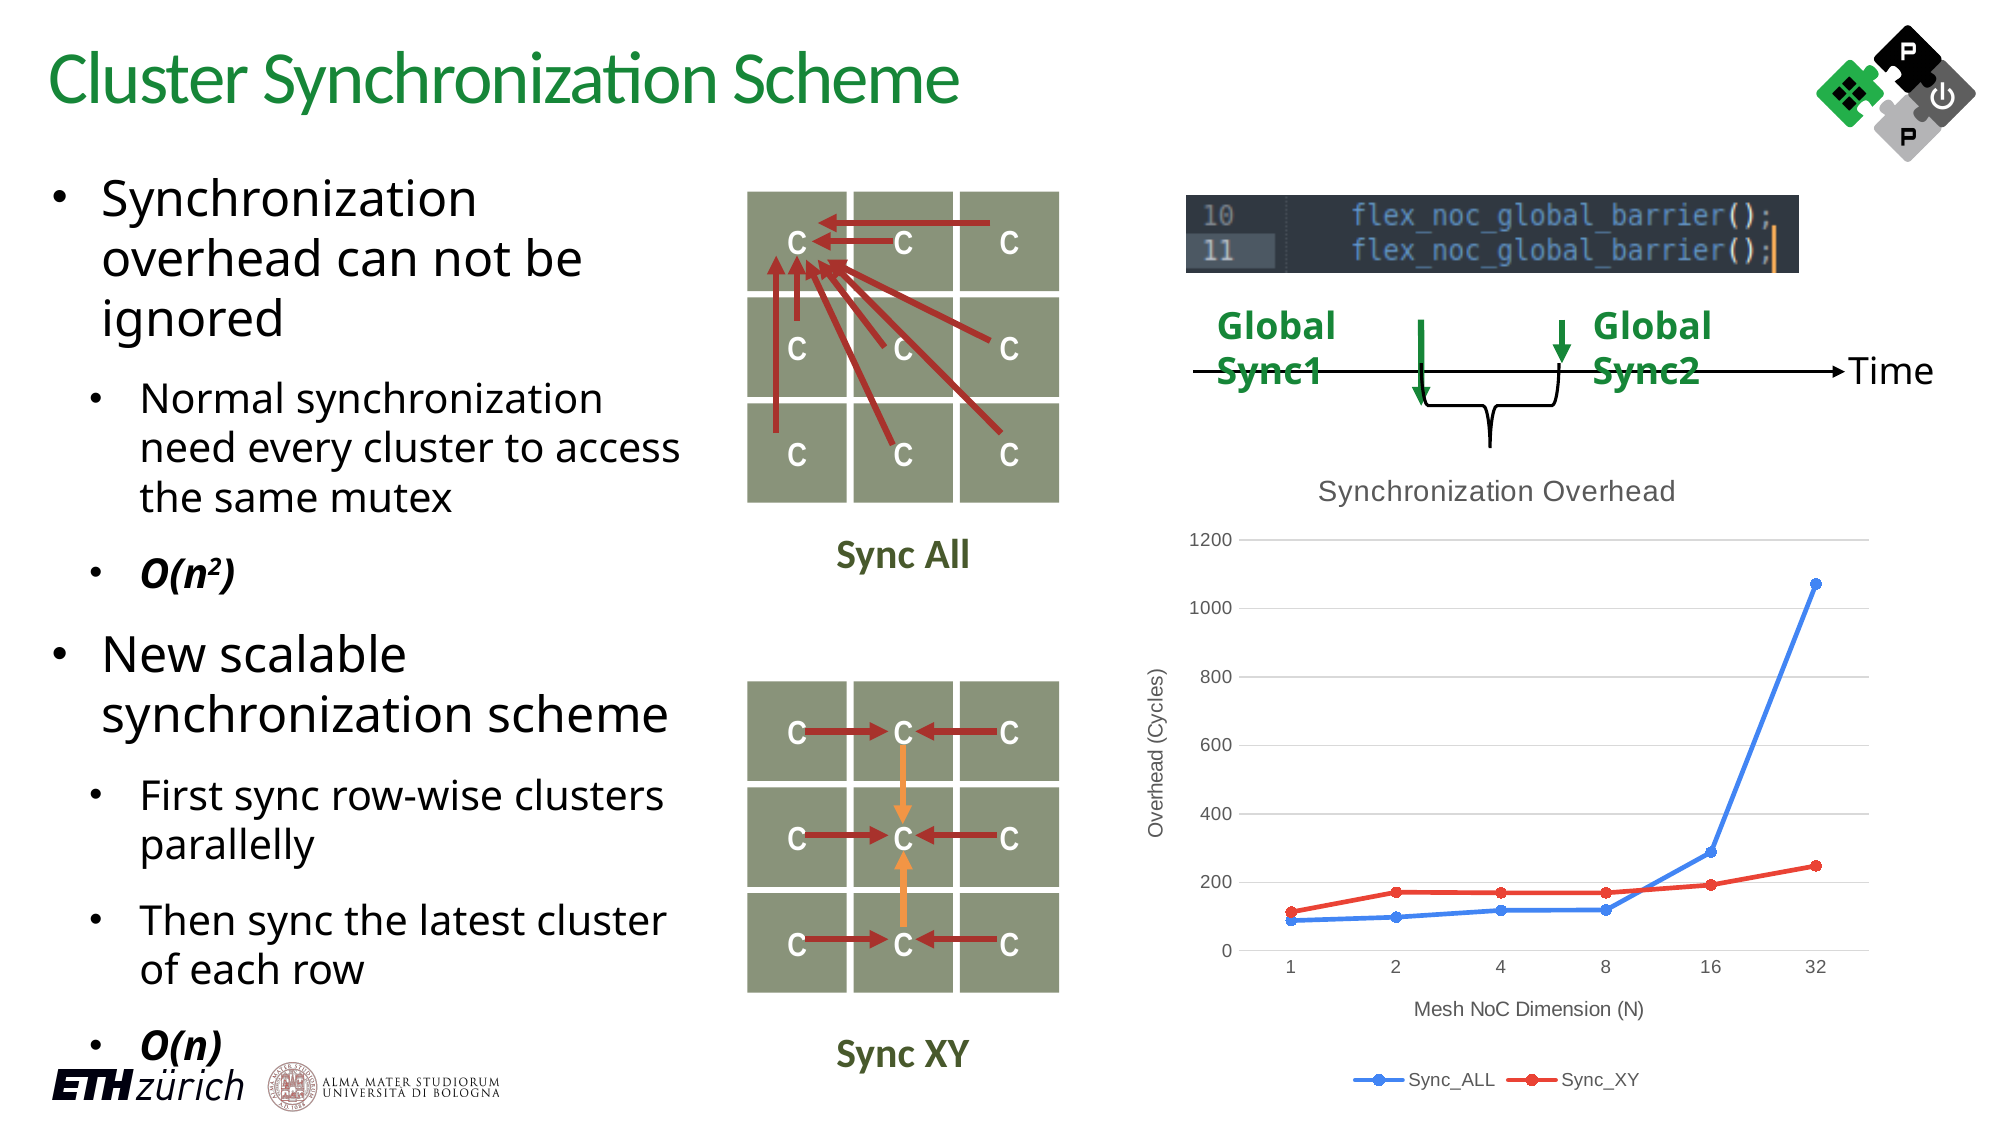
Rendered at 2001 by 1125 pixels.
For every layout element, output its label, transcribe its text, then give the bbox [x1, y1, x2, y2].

picture [1185, 195, 1799, 273]
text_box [747, 681, 1060, 1085]
text_box Global Sync2 [1577, 295, 1813, 371]
text_box Global Sync1 [1201, 372, 1437, 400]
picture [1815, 24, 1977, 163]
picture [266, 1075, 319, 1113]
text_box [1424, 372, 1560, 444]
text_box Cluster Synchronization Scheme [49, 27, 1959, 130]
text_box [747, 191, 1060, 586]
text_box Global Sync2 [1577, 372, 1813, 400]
text_box Synchronization overhead can not be ignored Normal synchronization need every cluster to access the same mutex O(n2) New scalable synchronization scheme First sync row-wise clusters parallelly Then sync the latest cluster of each row O(n) [51, 158, 712, 1075]
picture [322, 1075, 500, 1097]
picture [51, 1075, 244, 1101]
text_box [1437, 363, 1560, 371]
text_box Global Sync1 [1201, 295, 1437, 371]
text_box Time [1833, 339, 1989, 400]
chart [1110, 444, 1884, 1098]
